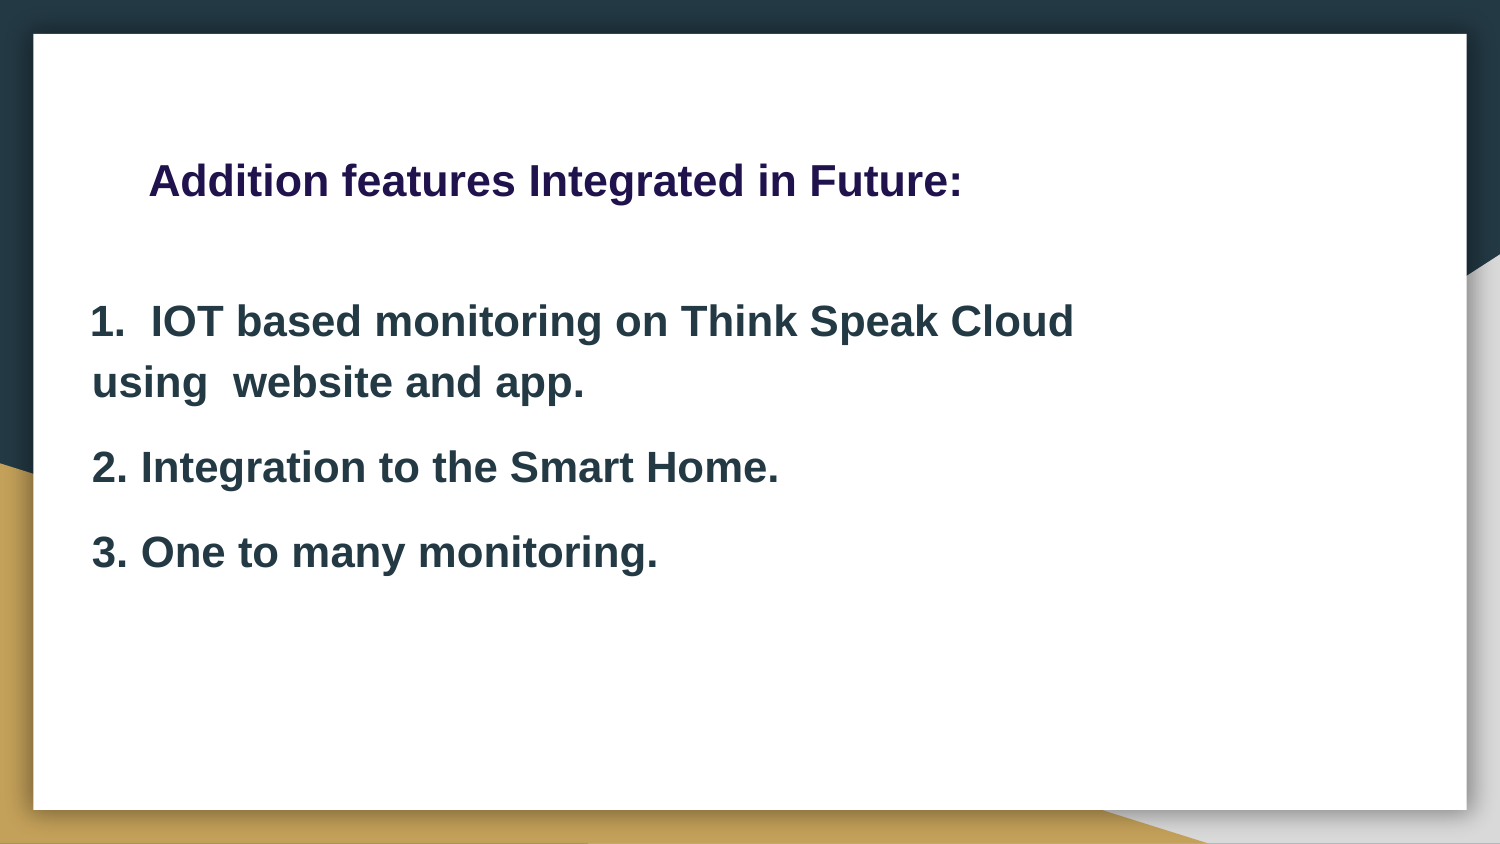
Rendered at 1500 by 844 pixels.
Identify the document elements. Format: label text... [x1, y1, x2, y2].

text_box IOT based monitoring on Think Speak Cloud using website and app. Integration to the Smart Home. One to many monitoring. [89, 282, 1174, 577]
picture [0, 0, 1500, 844]
title Addition features Integrated in Future: [146, 148, 1078, 293]
